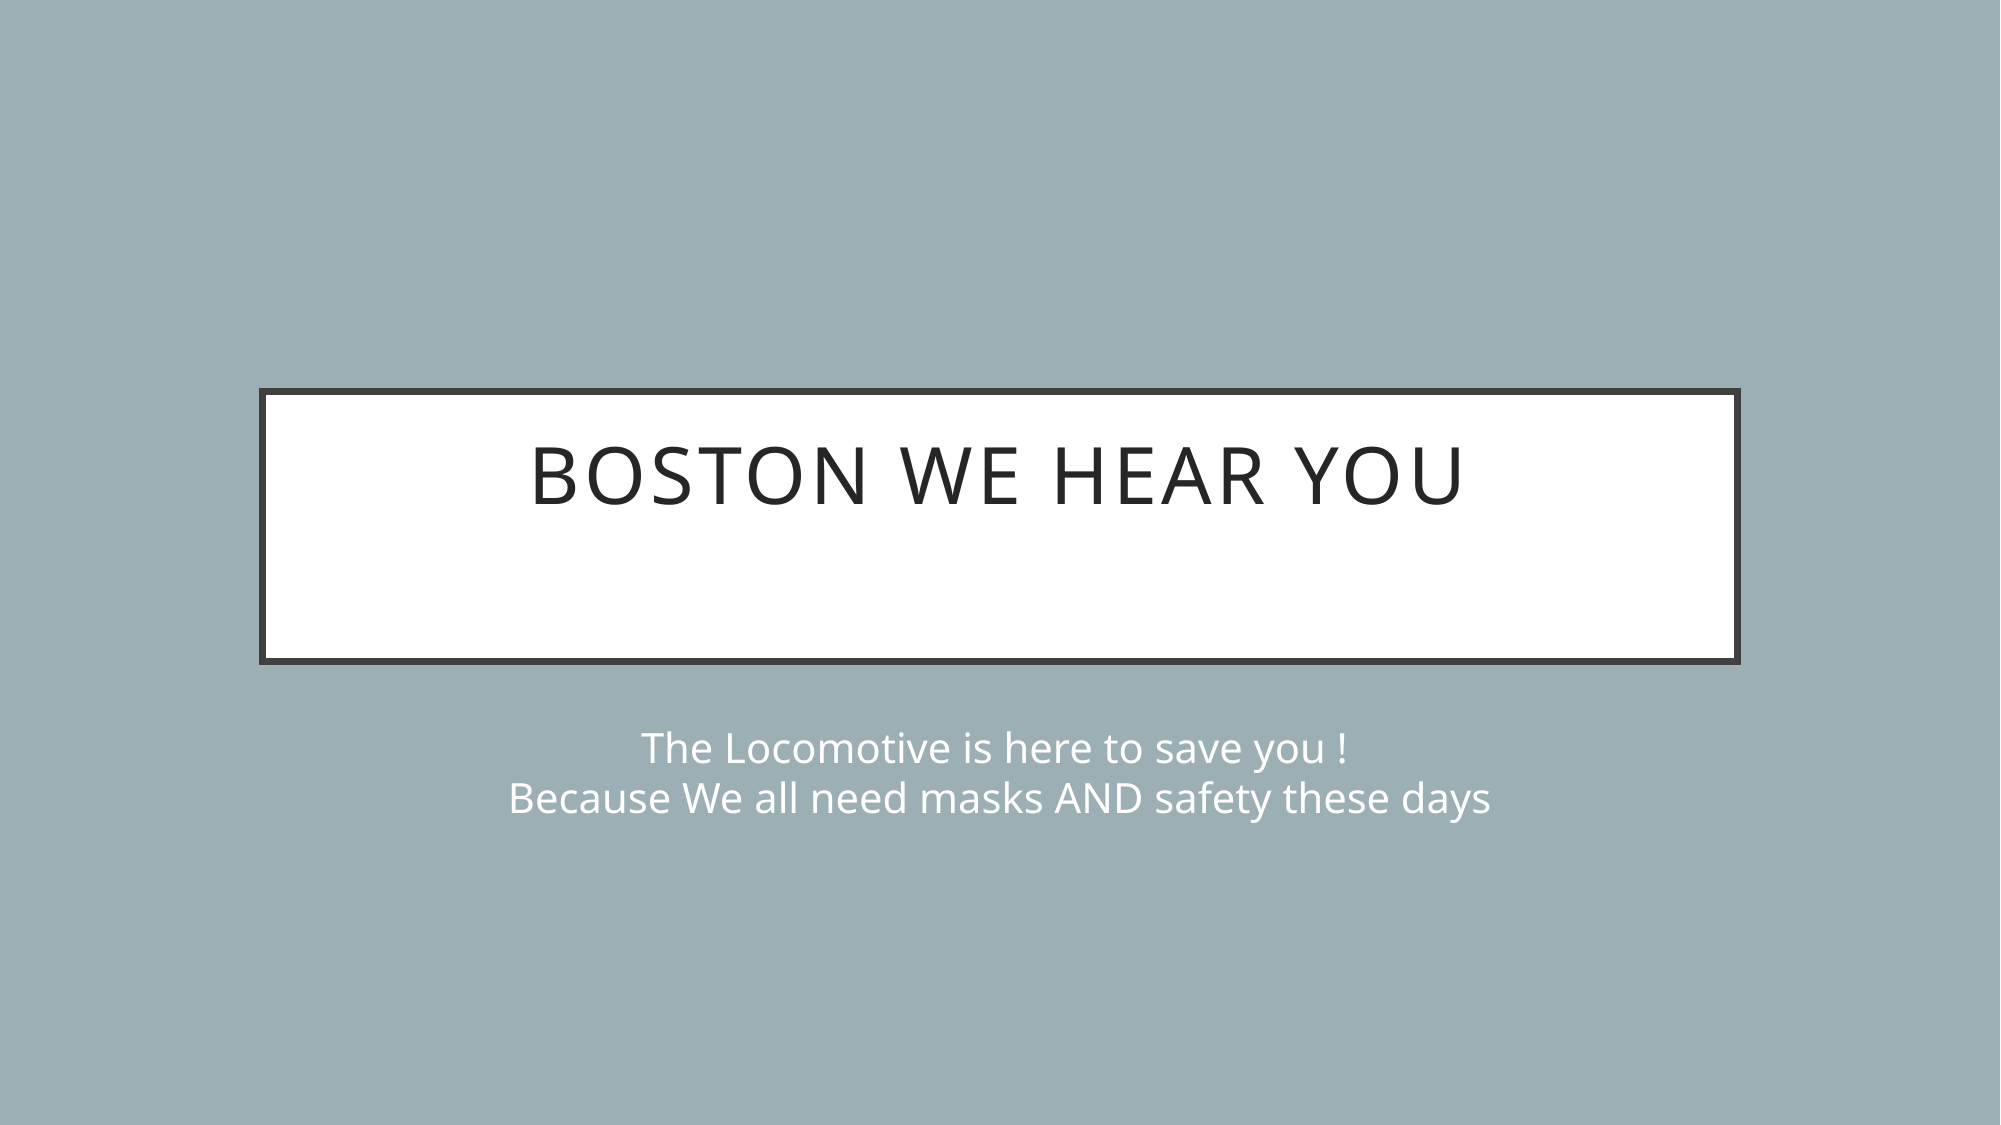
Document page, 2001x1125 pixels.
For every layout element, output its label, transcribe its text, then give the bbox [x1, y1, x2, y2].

title BOSTON we hear you [259, 388, 1741, 665]
subtitle The Locomotive is here to save you ! Because We all need masks AND safety these days [442, 713, 1558, 918]
